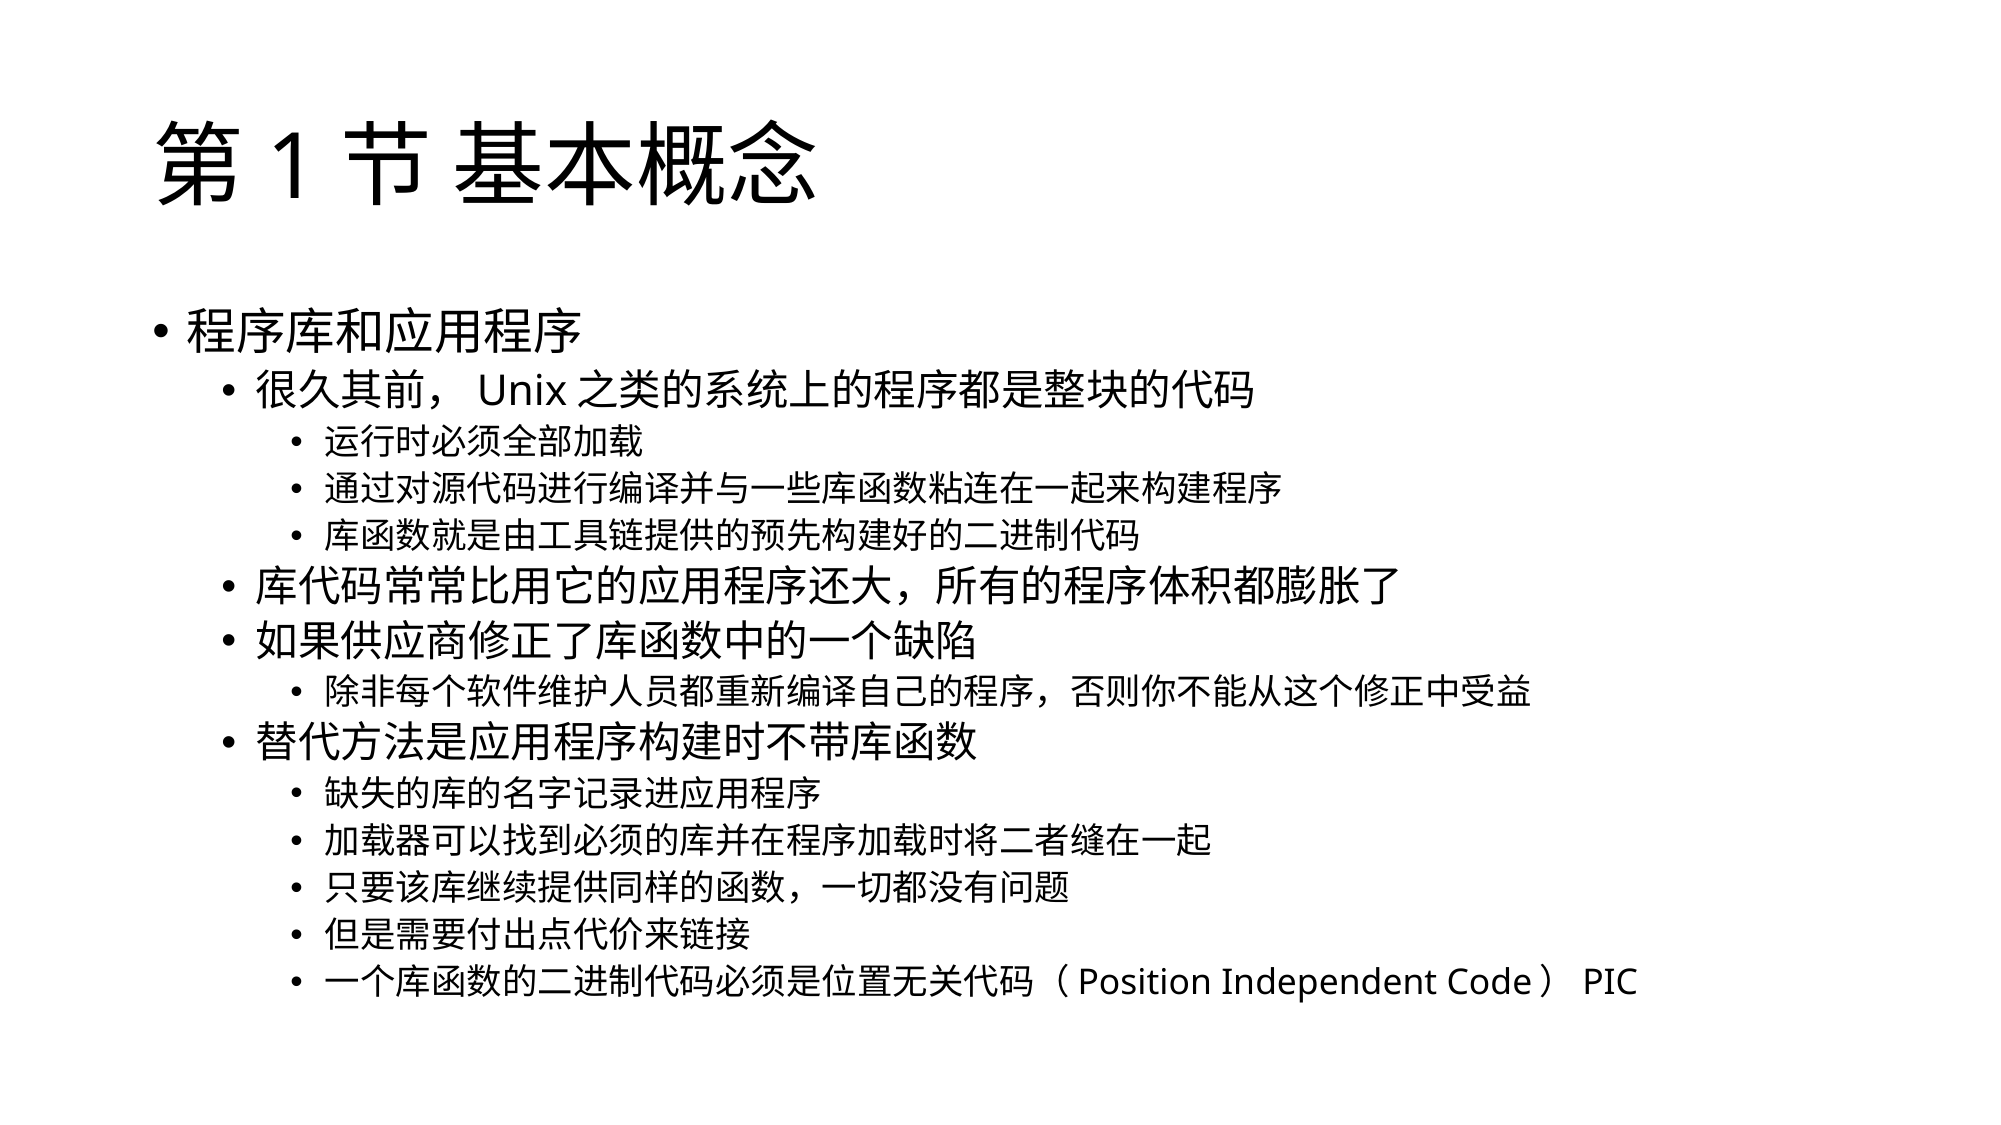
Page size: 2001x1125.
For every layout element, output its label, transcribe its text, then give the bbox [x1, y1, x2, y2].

title 第1节 基本概念 [137, 59, 1863, 278]
list 程序库和应用程序 很久其前，Unix之类的系统上的程序都是整块的代码 运行时必须全部加载 通过对源代码进行编译并与一些库函数粘连在一起来构建程序 库函数就是由工具链提供的预先构建好的二进制代码 库代码常常比用它的应用程序还大，所有的程序体积都膨胀了 如果供应商修正了库函数中的一个缺陷 除非每个软件维护人员都重新编译自己的程序，否则你不能从这个修正中受益 替代方法是应用程序构建时不带库函数 缺失的库的名字记录进应用程序 加载器可以找到必须的库并在程序加载时将二者缝在一起 只要该库继续提供同样的函数，一切都没有问题 但是需要付出点代价来链接 一个库函数的二进制代码必须是位置无关代码（Position Independent Code）PIC [137, 299, 1863, 1014]
